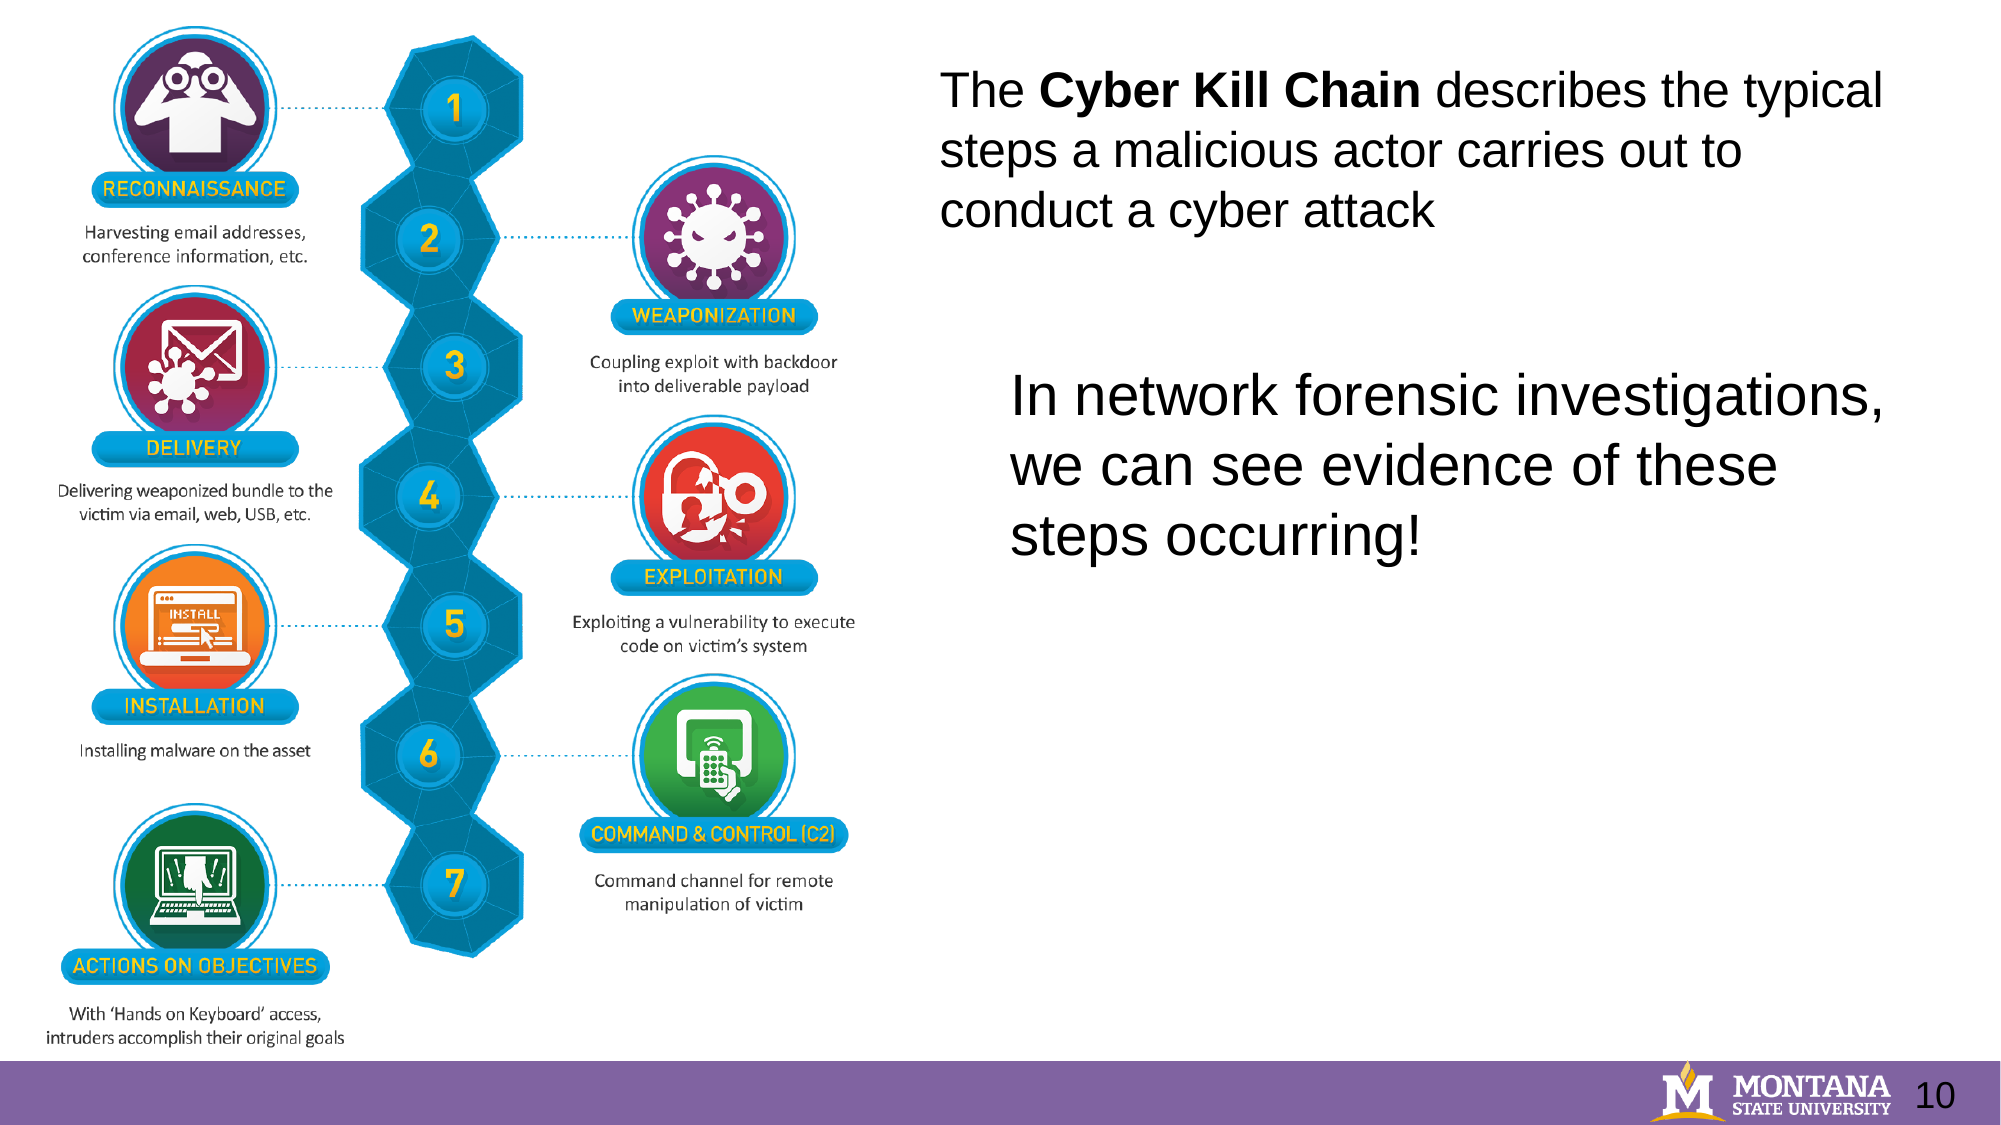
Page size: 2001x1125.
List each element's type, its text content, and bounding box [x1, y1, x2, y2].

text_box In network forensic investigations, we can see evidence of these steps occurring! [995, 350, 1921, 575]
slide_number 10 [1887, 1072, 1994, 1125]
picture [0, 16, 901, 1066]
picture [1650, 1060, 1891, 1122]
text_box The Cyber Kill Chain describes the typical steps a malicious actor carries out to conduct a cyber attack [924, 49, 1900, 245]
